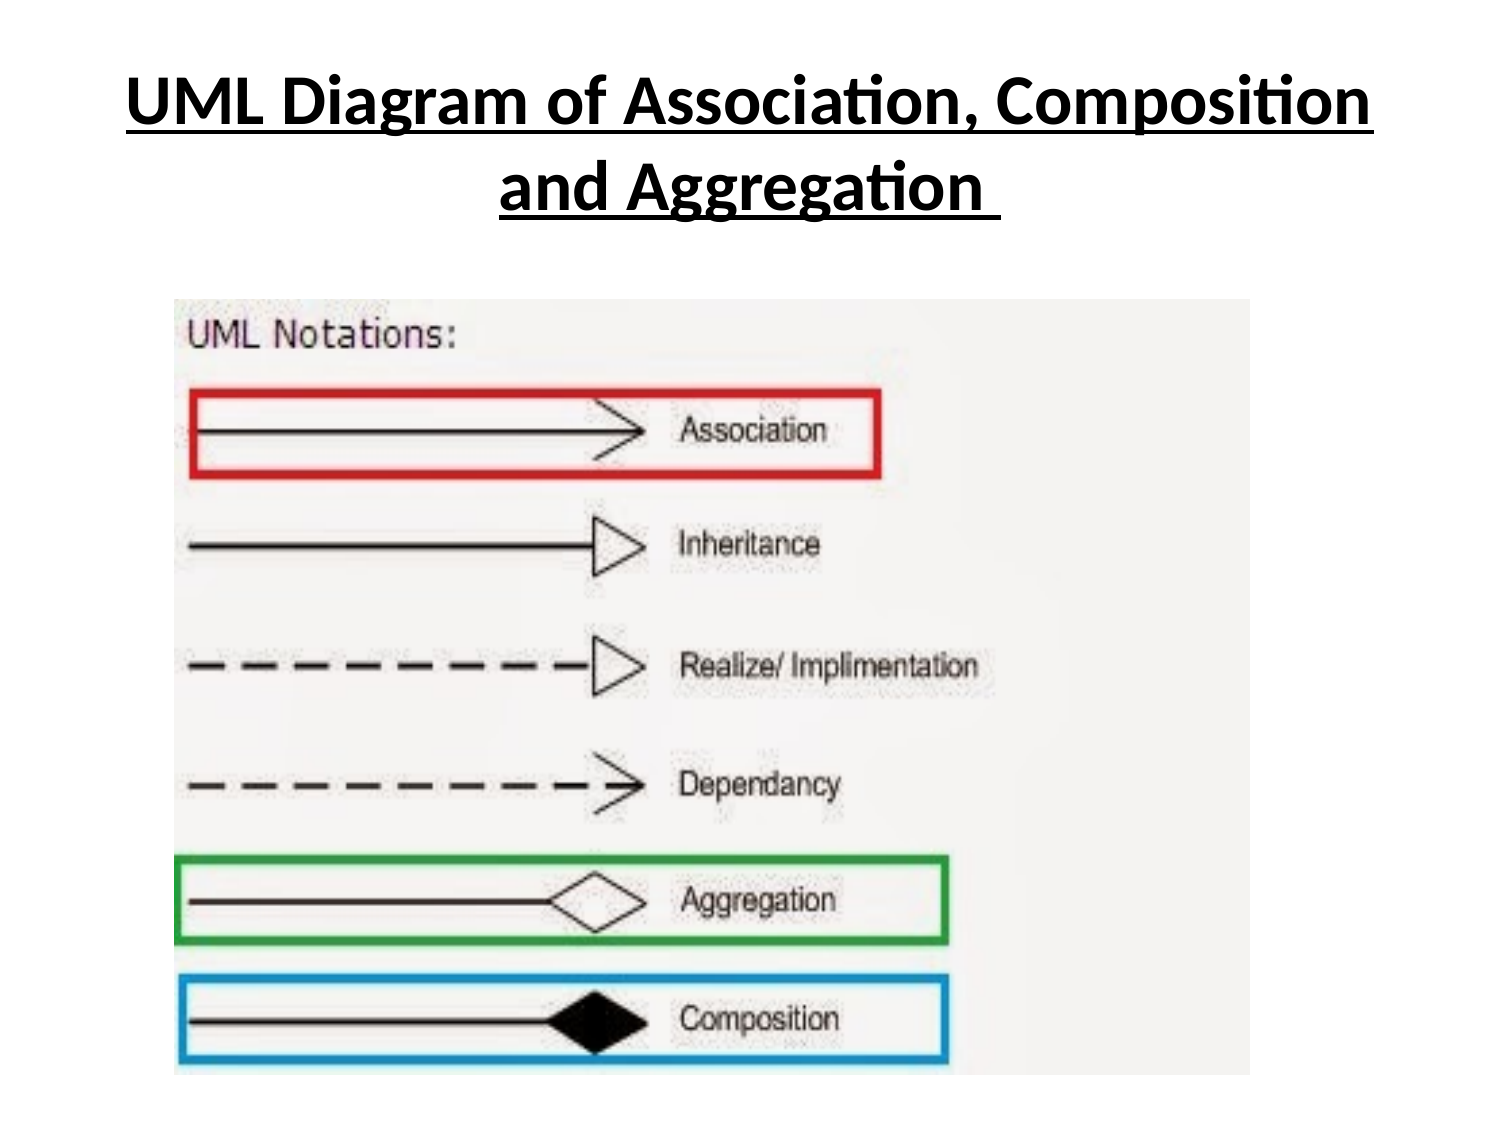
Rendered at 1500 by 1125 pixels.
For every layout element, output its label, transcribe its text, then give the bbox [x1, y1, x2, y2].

title UML Diagram of Association, Composition and Aggregation [75, 45, 1425, 233]
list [174, 299, 1251, 1076]
